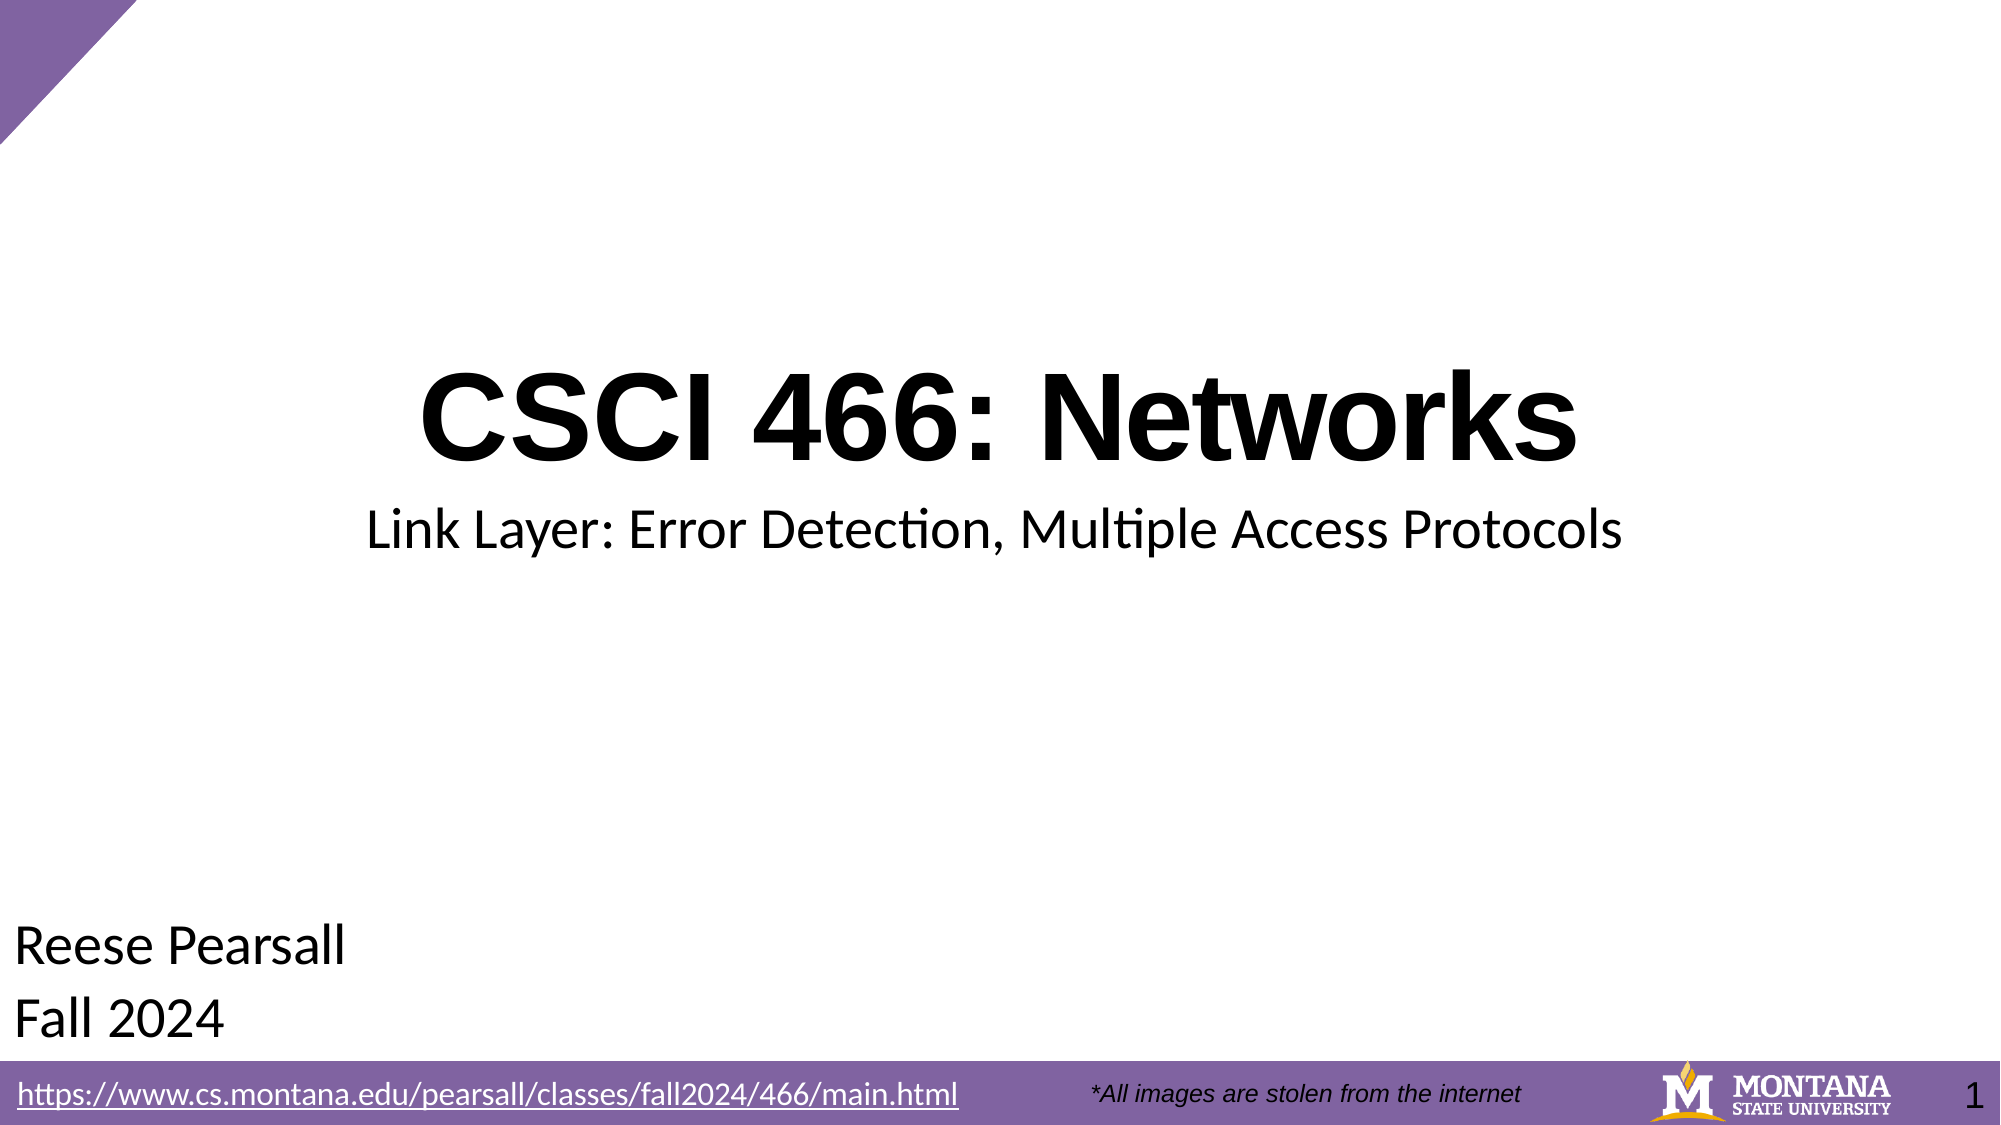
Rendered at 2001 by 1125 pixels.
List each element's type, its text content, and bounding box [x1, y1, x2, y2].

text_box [0, 0, 137, 145]
text_box Reese Pearsall Fall 2024 [12, 902, 352, 1049]
title CSCI 466: Networks Link Layer: Error Detection, Multiple Access Protocols [345, 322, 1655, 561]
picture [1649, 1060, 1891, 1122]
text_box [0, 1060, 1647, 1125]
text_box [1892, 1060, 2000, 1125]
